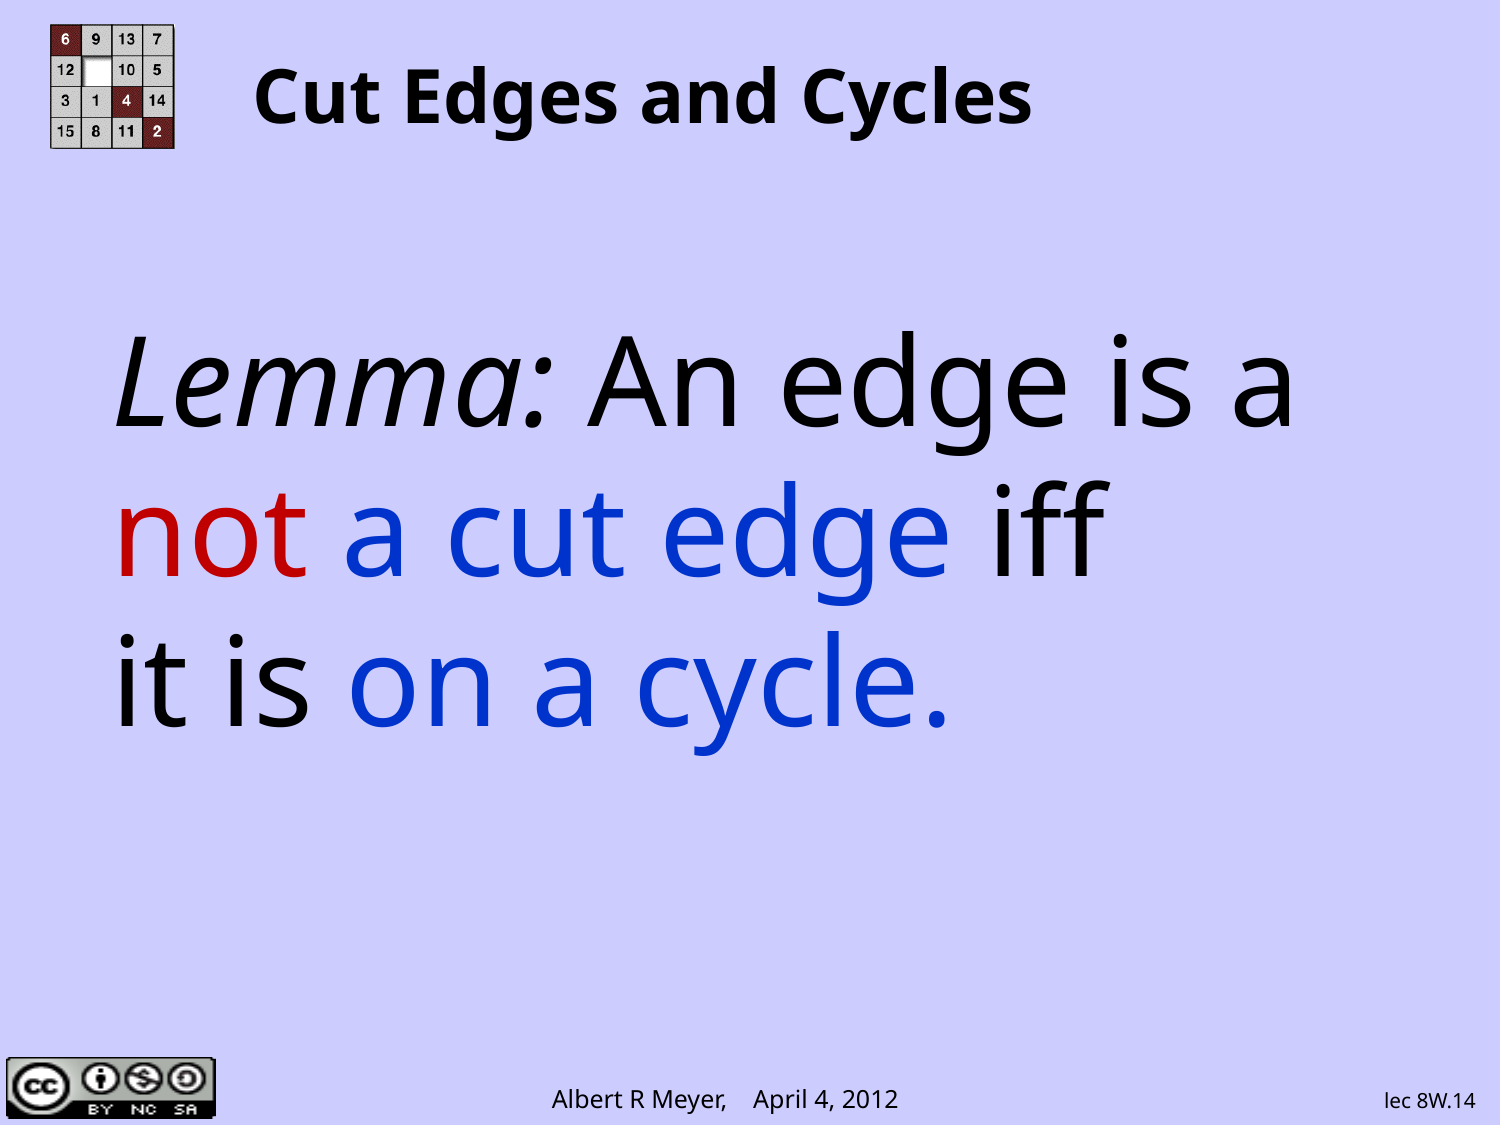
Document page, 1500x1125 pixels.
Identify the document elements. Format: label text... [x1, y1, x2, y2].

picture [50, 24, 175, 149]
title Cut Edges and Cycles [237, 0, 1476, 188]
slide_number lec 8W.14 [1247, 1079, 1491, 1121]
list Lemma: An edge is a not a cut edge iff it is on a cycle. [95, 294, 1416, 801]
picture [6, 1057, 216, 1119]
